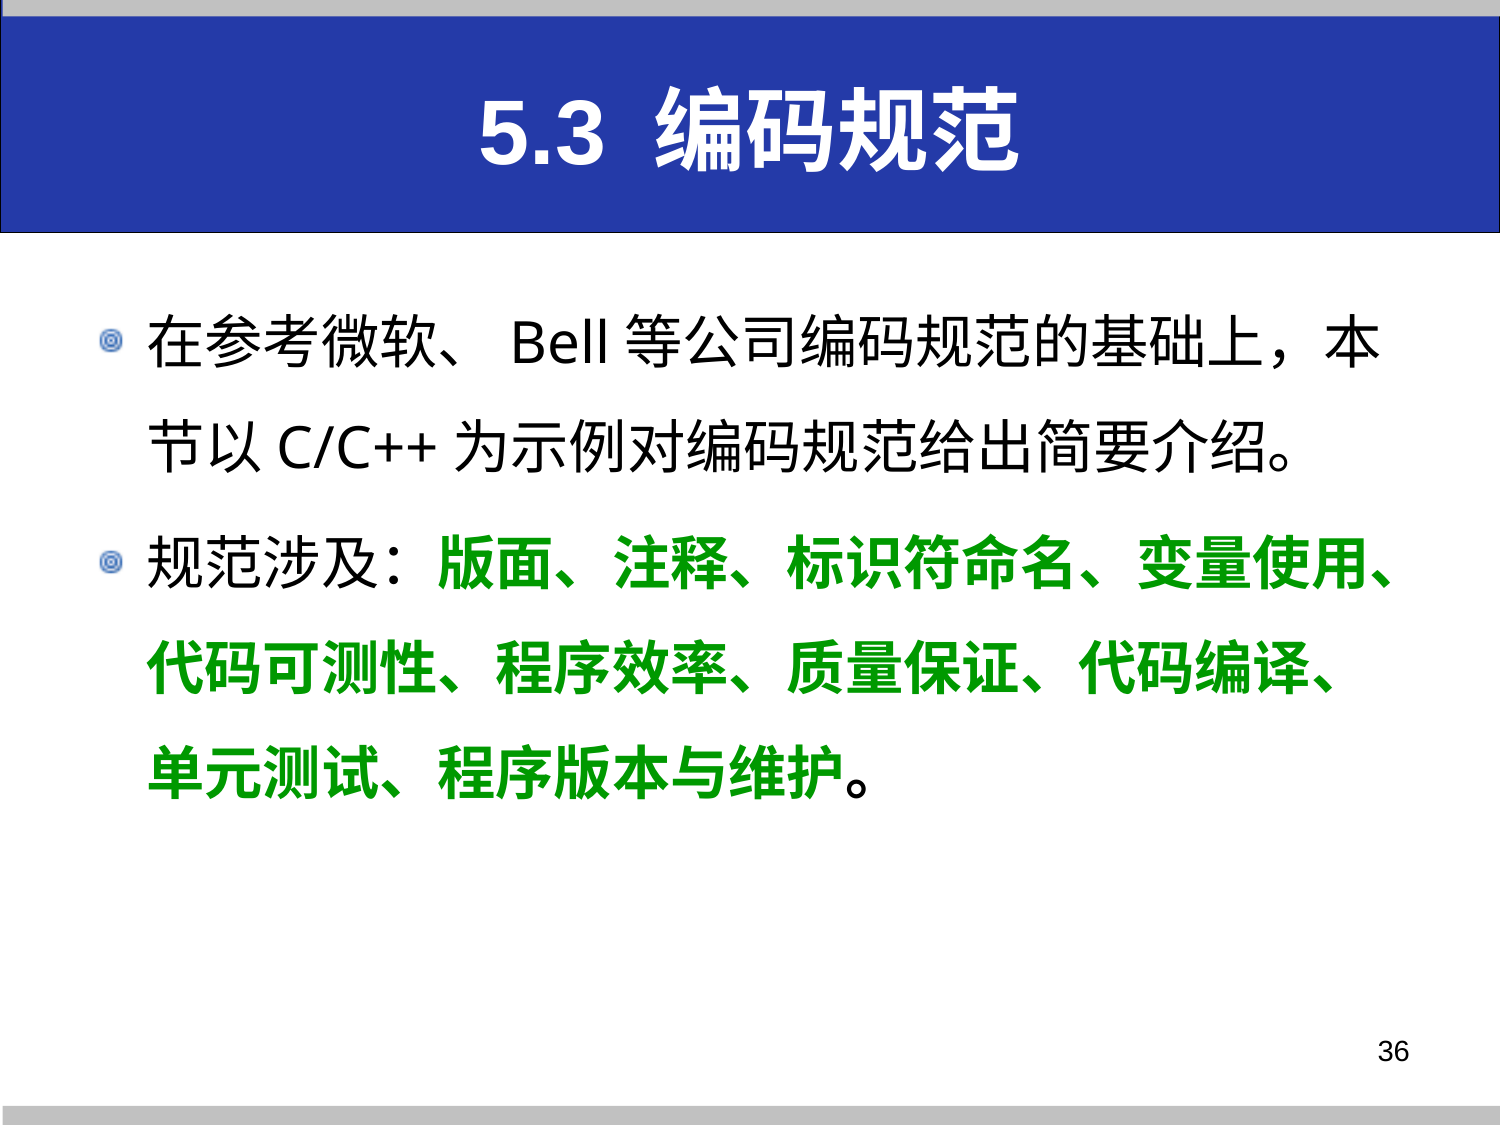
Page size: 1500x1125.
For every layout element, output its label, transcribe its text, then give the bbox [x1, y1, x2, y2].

slide_number 36 [1074, 1024, 1426, 1103]
picture [90, 319, 131, 361]
picture [90, 541, 131, 582]
list 在参考微软、Bell等公司编码规范的基础上，本节以C/C++为示例对编码规范给出简要介绍。 规范涉及：版面、注释、标识符命名、变量使用、代码可测性、程序效率、质量保证、代码编译、单元测试、程序版本与维护。 [74, 262, 1426, 1006]
title 5.3 编码规范 [74, 34, 1426, 223]
